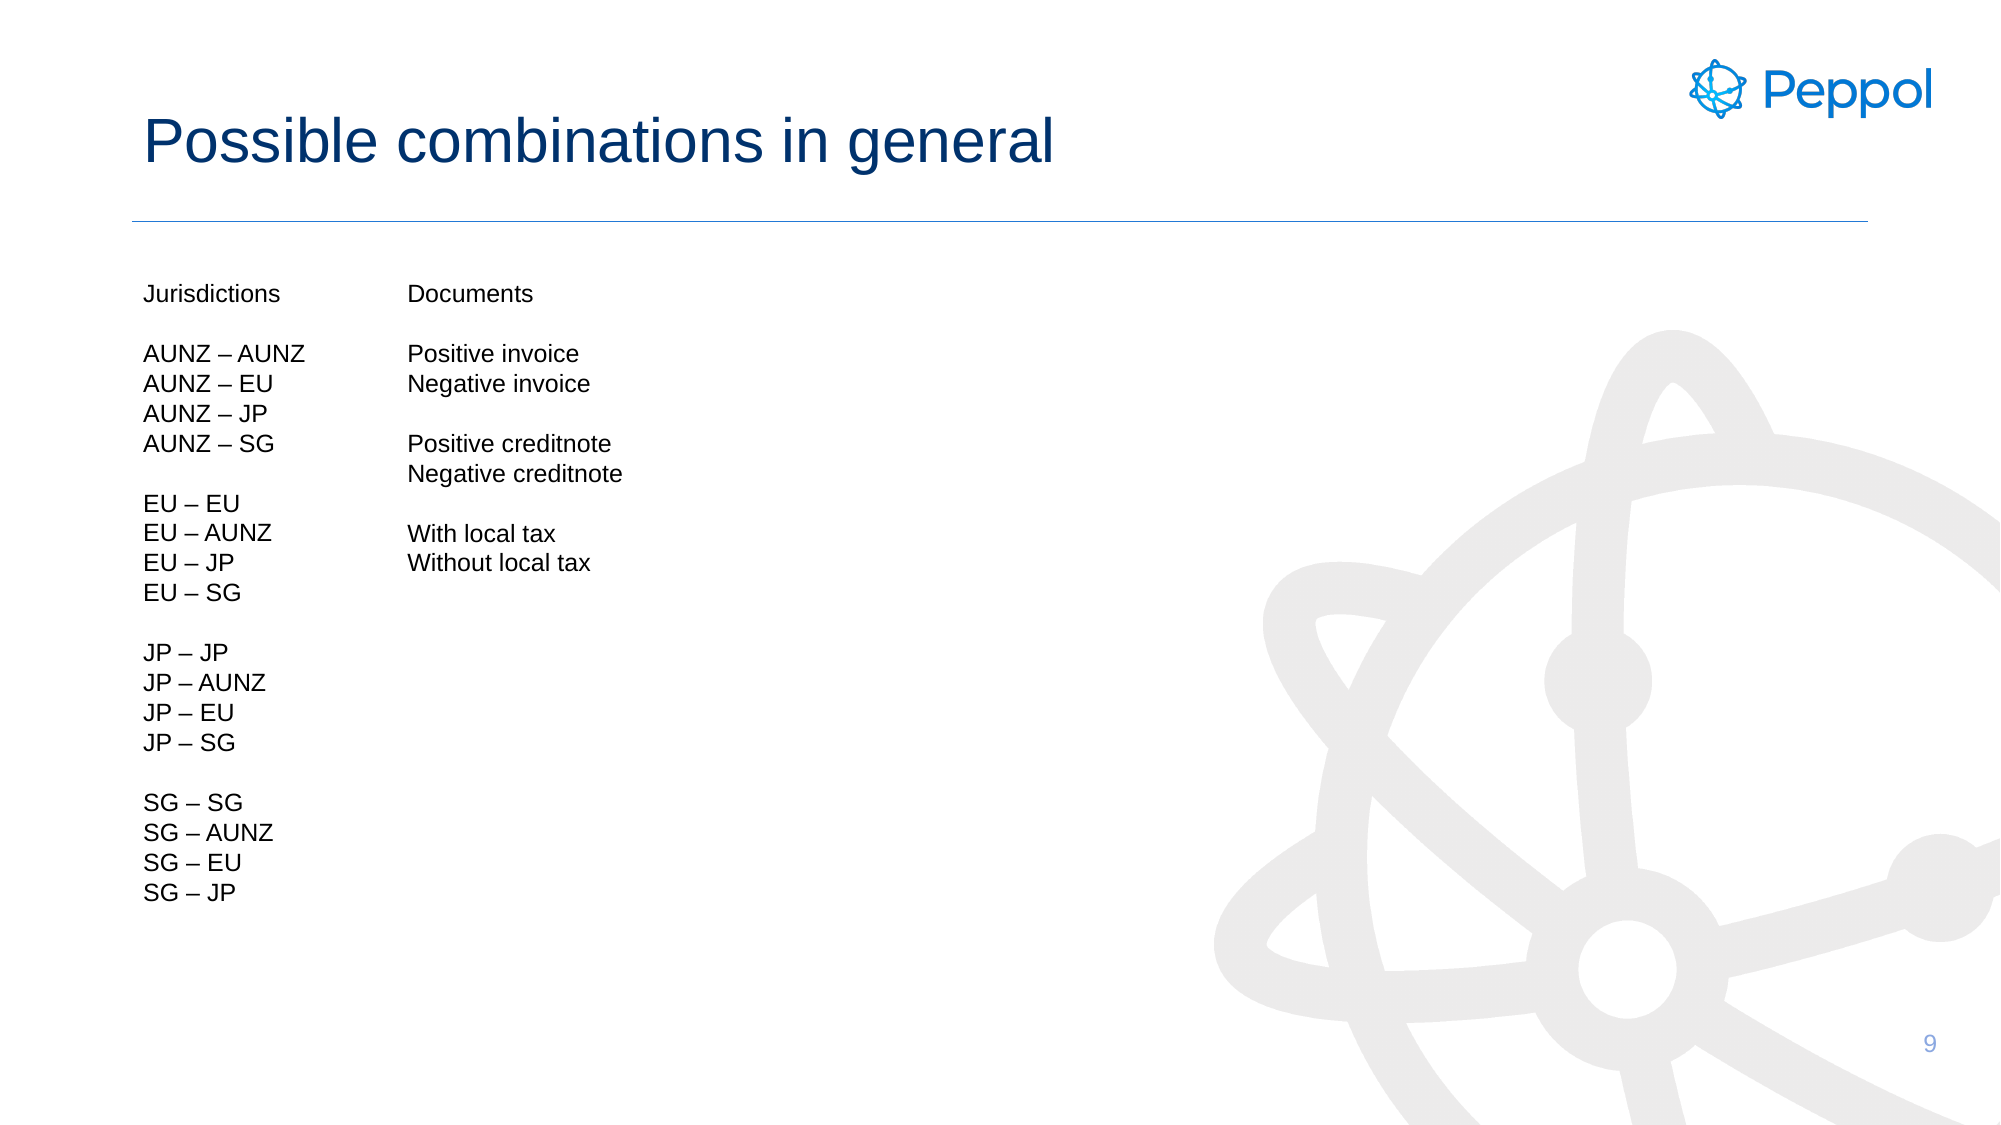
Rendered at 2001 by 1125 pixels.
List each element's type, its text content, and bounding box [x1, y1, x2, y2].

title Possible combinations in general [128, 96, 1525, 189]
picture [1689, 59, 1931, 119]
text_box Documents Positive invoice Negative invoice Positive creditnote Negative creditnote With local tax Without local tax [392, 270, 711, 615]
picture [1214, 330, 2000, 1125]
text_box Jurisdictions AUNZ – AUNZ AUNZ – EU AUNZ – JP AUNZ – SG EU – EU EU – AUNZ EU – JP EU – SG JP – JP JP – AUNZ JP – EU JP – SG SG – SG SG – AUNZ SG – EU SG – JP [128, 270, 368, 944]
slide_number 9 [1897, 1012, 1964, 1072]
